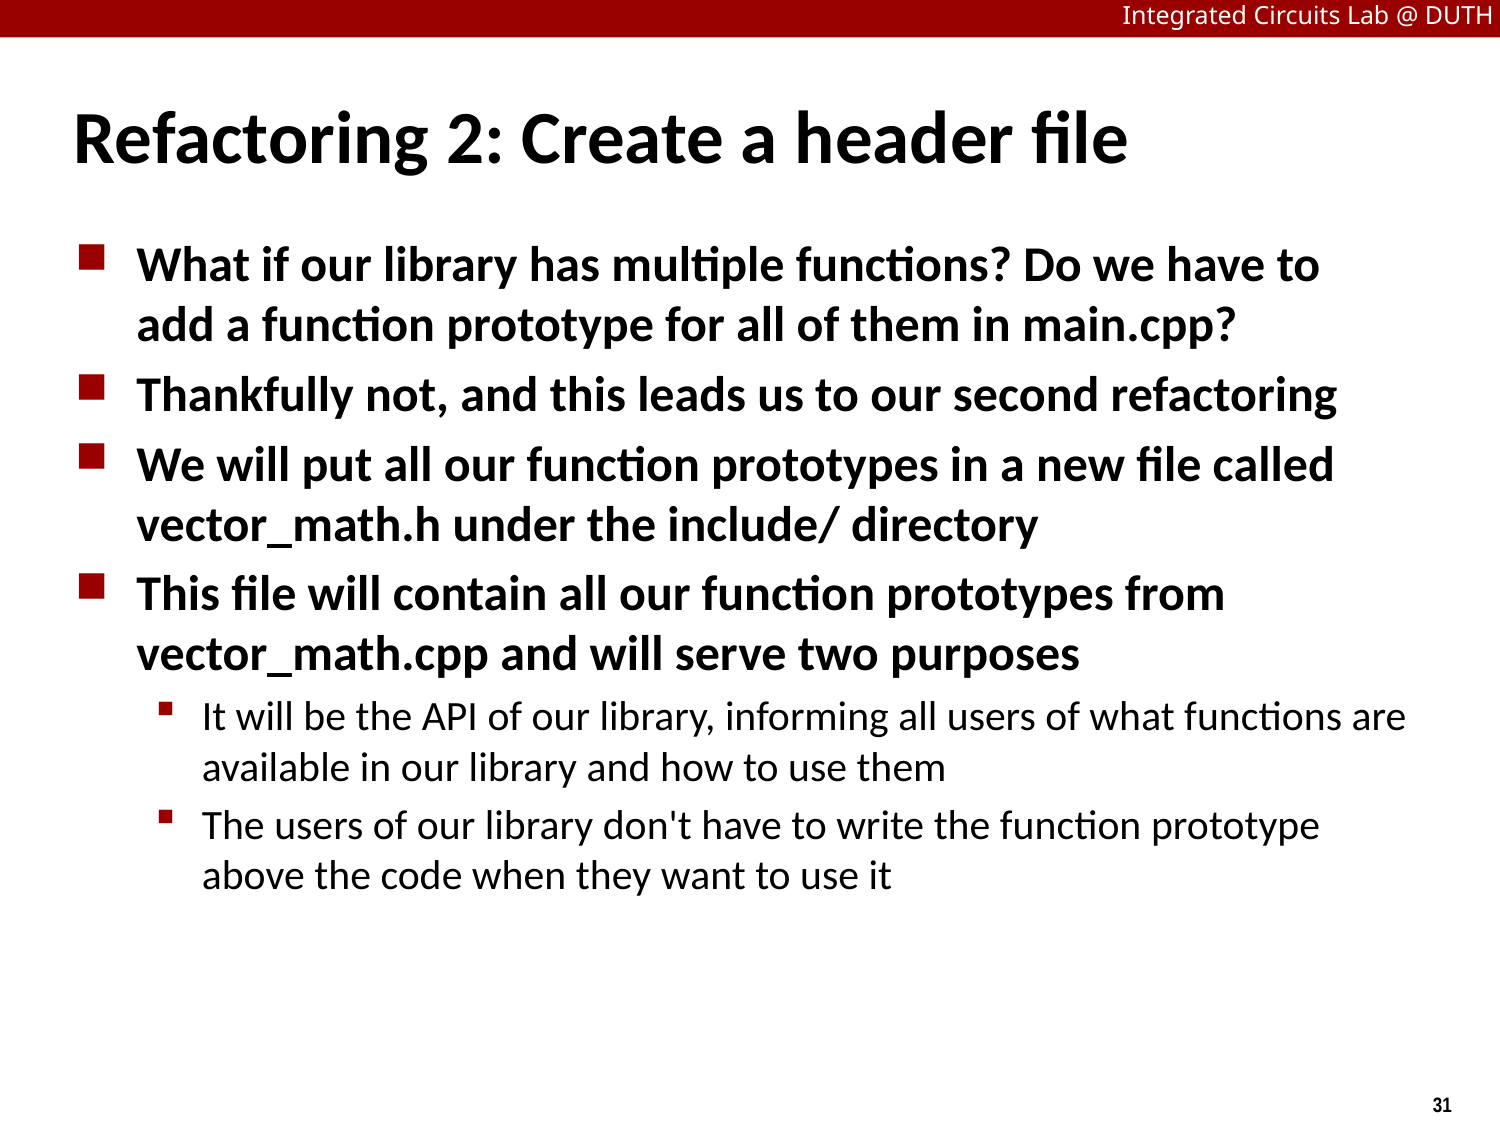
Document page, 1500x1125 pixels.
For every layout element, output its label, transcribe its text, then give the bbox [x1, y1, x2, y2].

title Refactoring 2: Create a header file [58, 71, 1305, 197]
list What if our library has multiple functions? Do we have to add a function prototype for all of them in main.cpp? Thankfully not, and this leads us to our second refactoring We will put all our function prototypes in a new file called vector_math.h under the include/ directory This file will contain all our function prototypes from vector_math.cpp and will serve two purposes It will be the API of our library, informing all users of what functions are available in our library and how to use them The users of our library don't have to write the function prototype above the code when they want to use it [64, 223, 1426, 1040]
